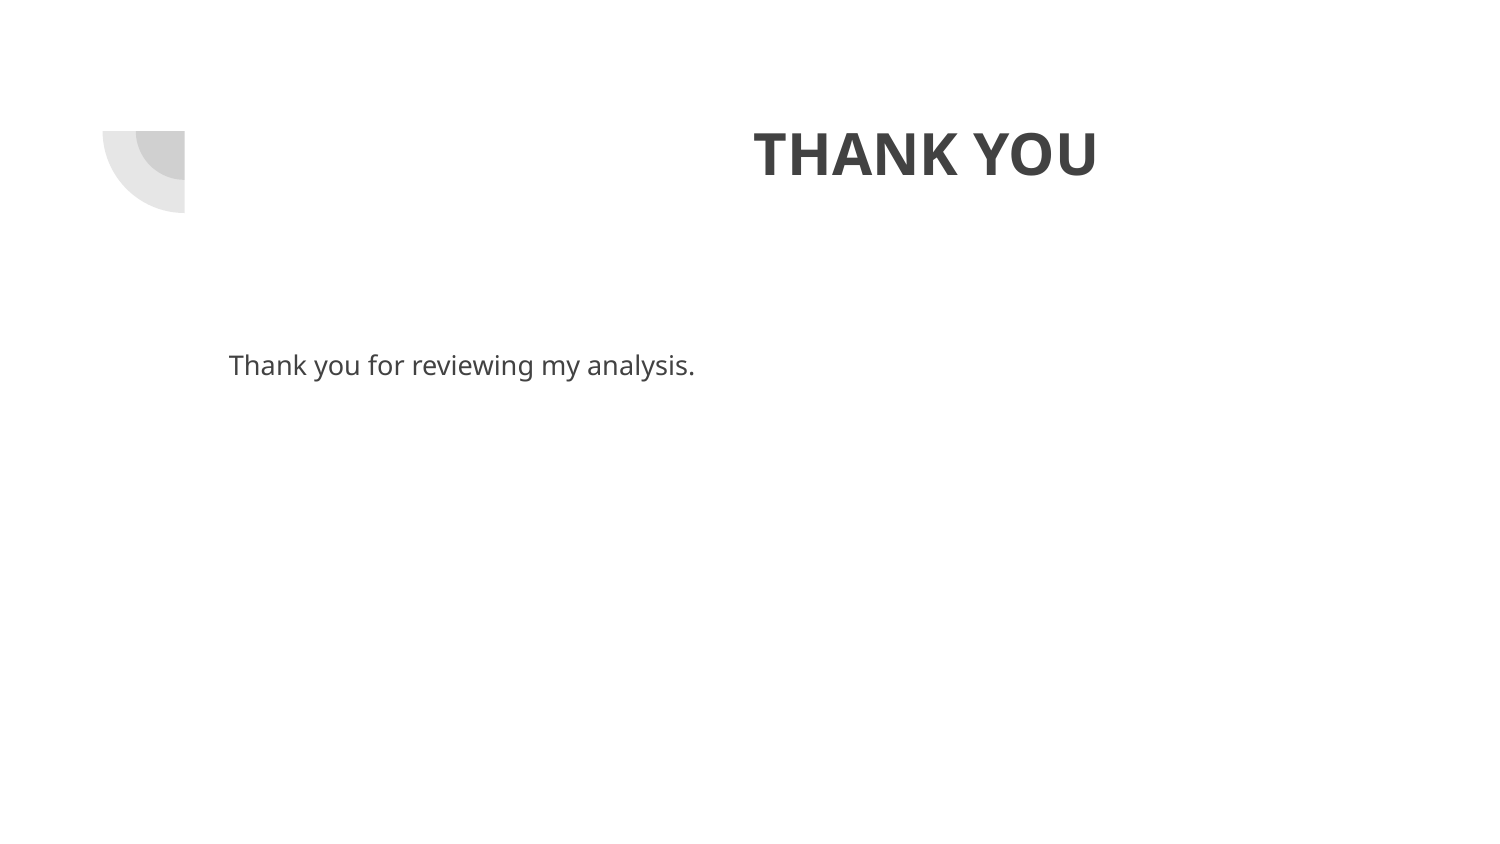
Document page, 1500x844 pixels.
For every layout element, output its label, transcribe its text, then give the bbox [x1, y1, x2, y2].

title THANK YOU [213, 98, 1368, 263]
list Thank you for reviewing my analysis. [213, 326, 1368, 744]
